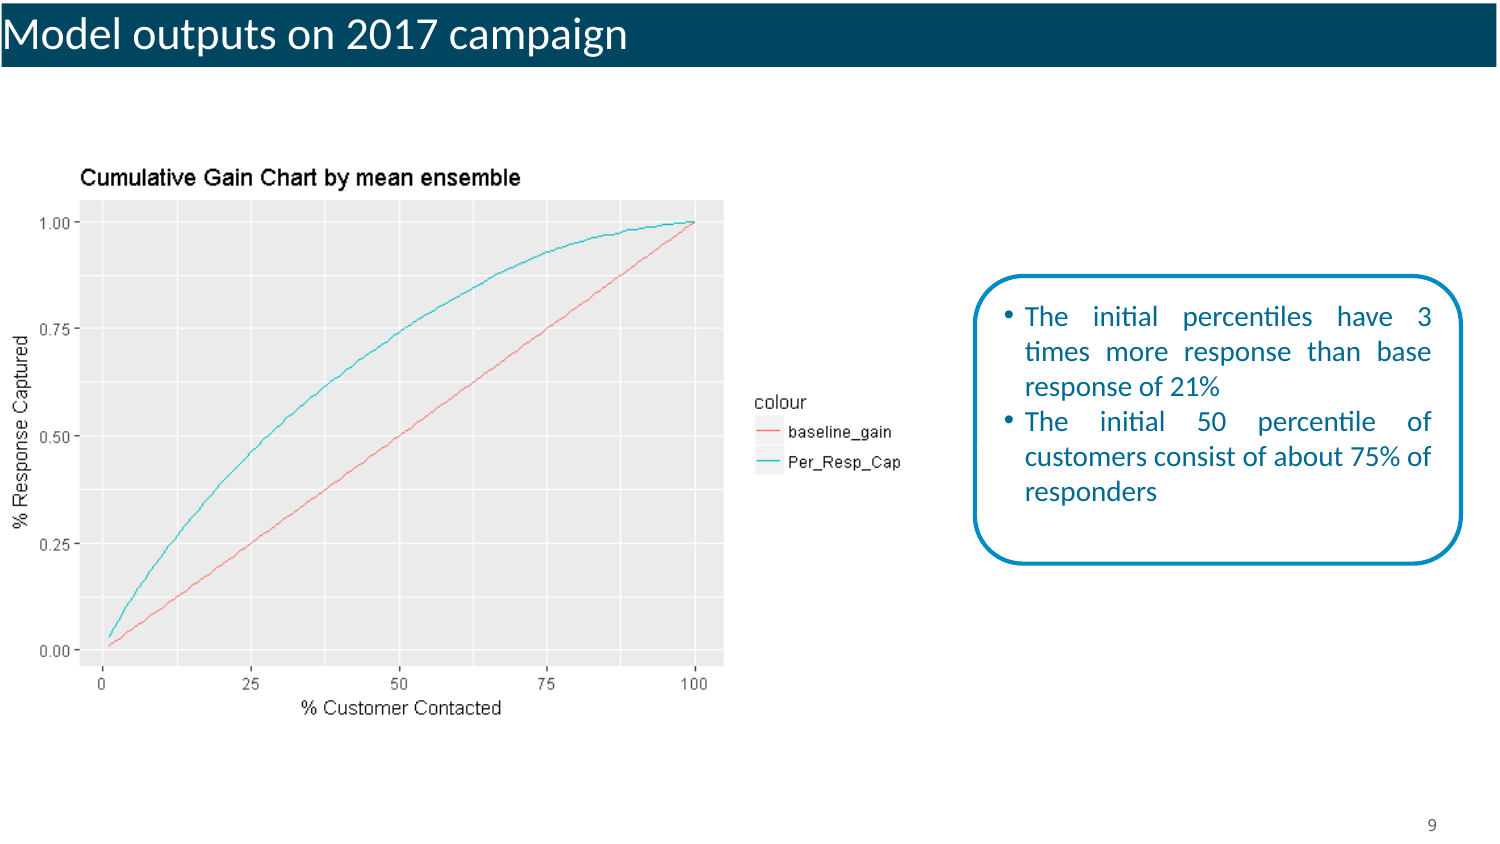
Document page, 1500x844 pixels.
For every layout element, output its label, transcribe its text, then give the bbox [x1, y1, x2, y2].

title Model outputs on 2017 campaign [1, 3, 1497, 67]
text_box The initial percentiles have 3 times more response than base response of 21% The initial 50 percentile of customers consist of about 75% of responders [972, 273, 1464, 566]
picture [1, 156, 921, 725]
